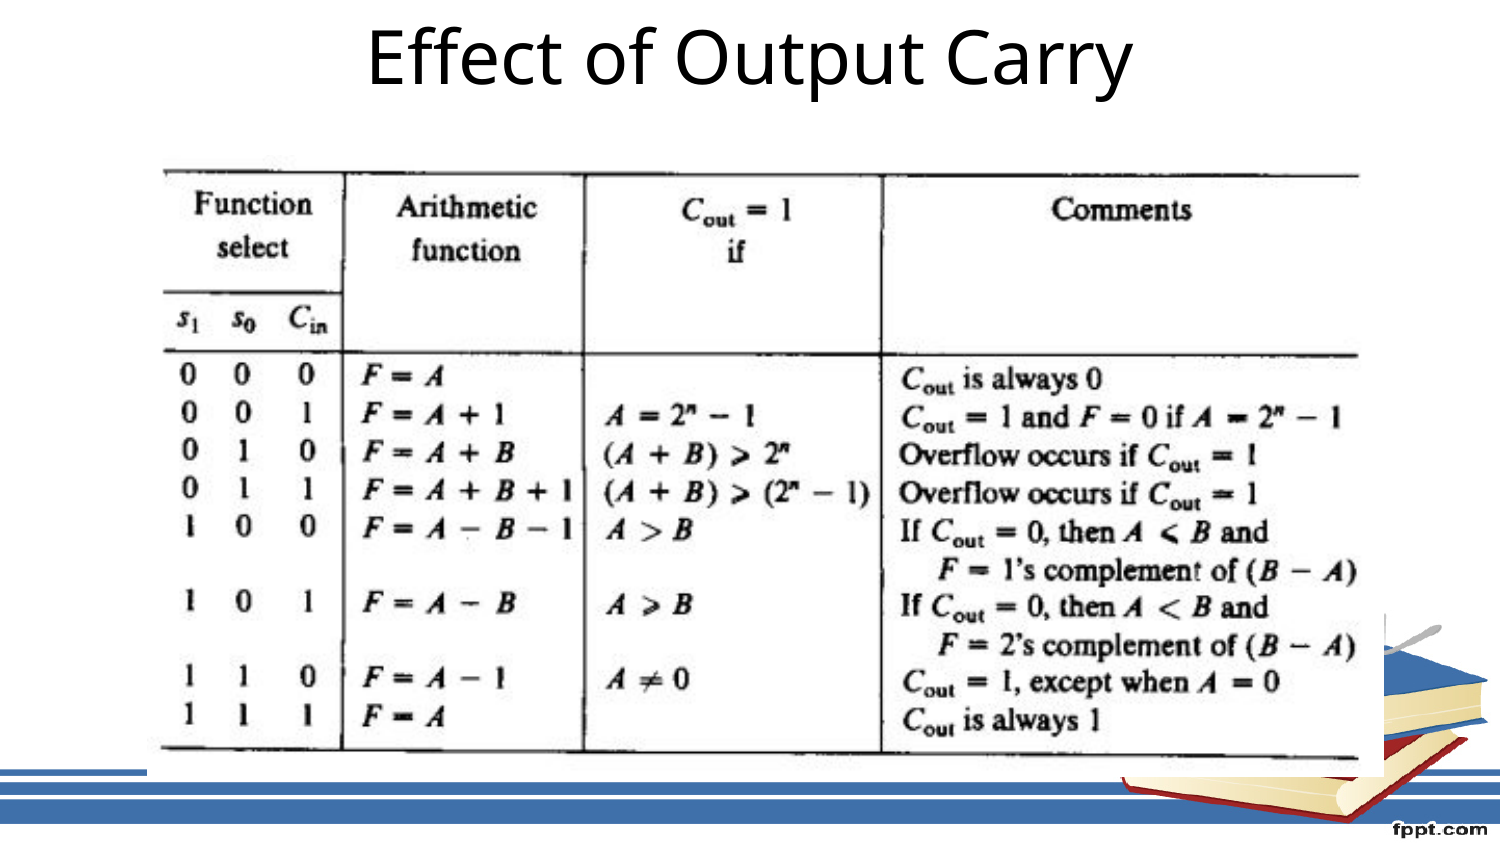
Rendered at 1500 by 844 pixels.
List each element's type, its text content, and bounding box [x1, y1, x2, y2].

title Effect of Output Carry [75, 8, 1425, 102]
picture [0, 0, 1500, 844]
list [147, 154, 1384, 777]
